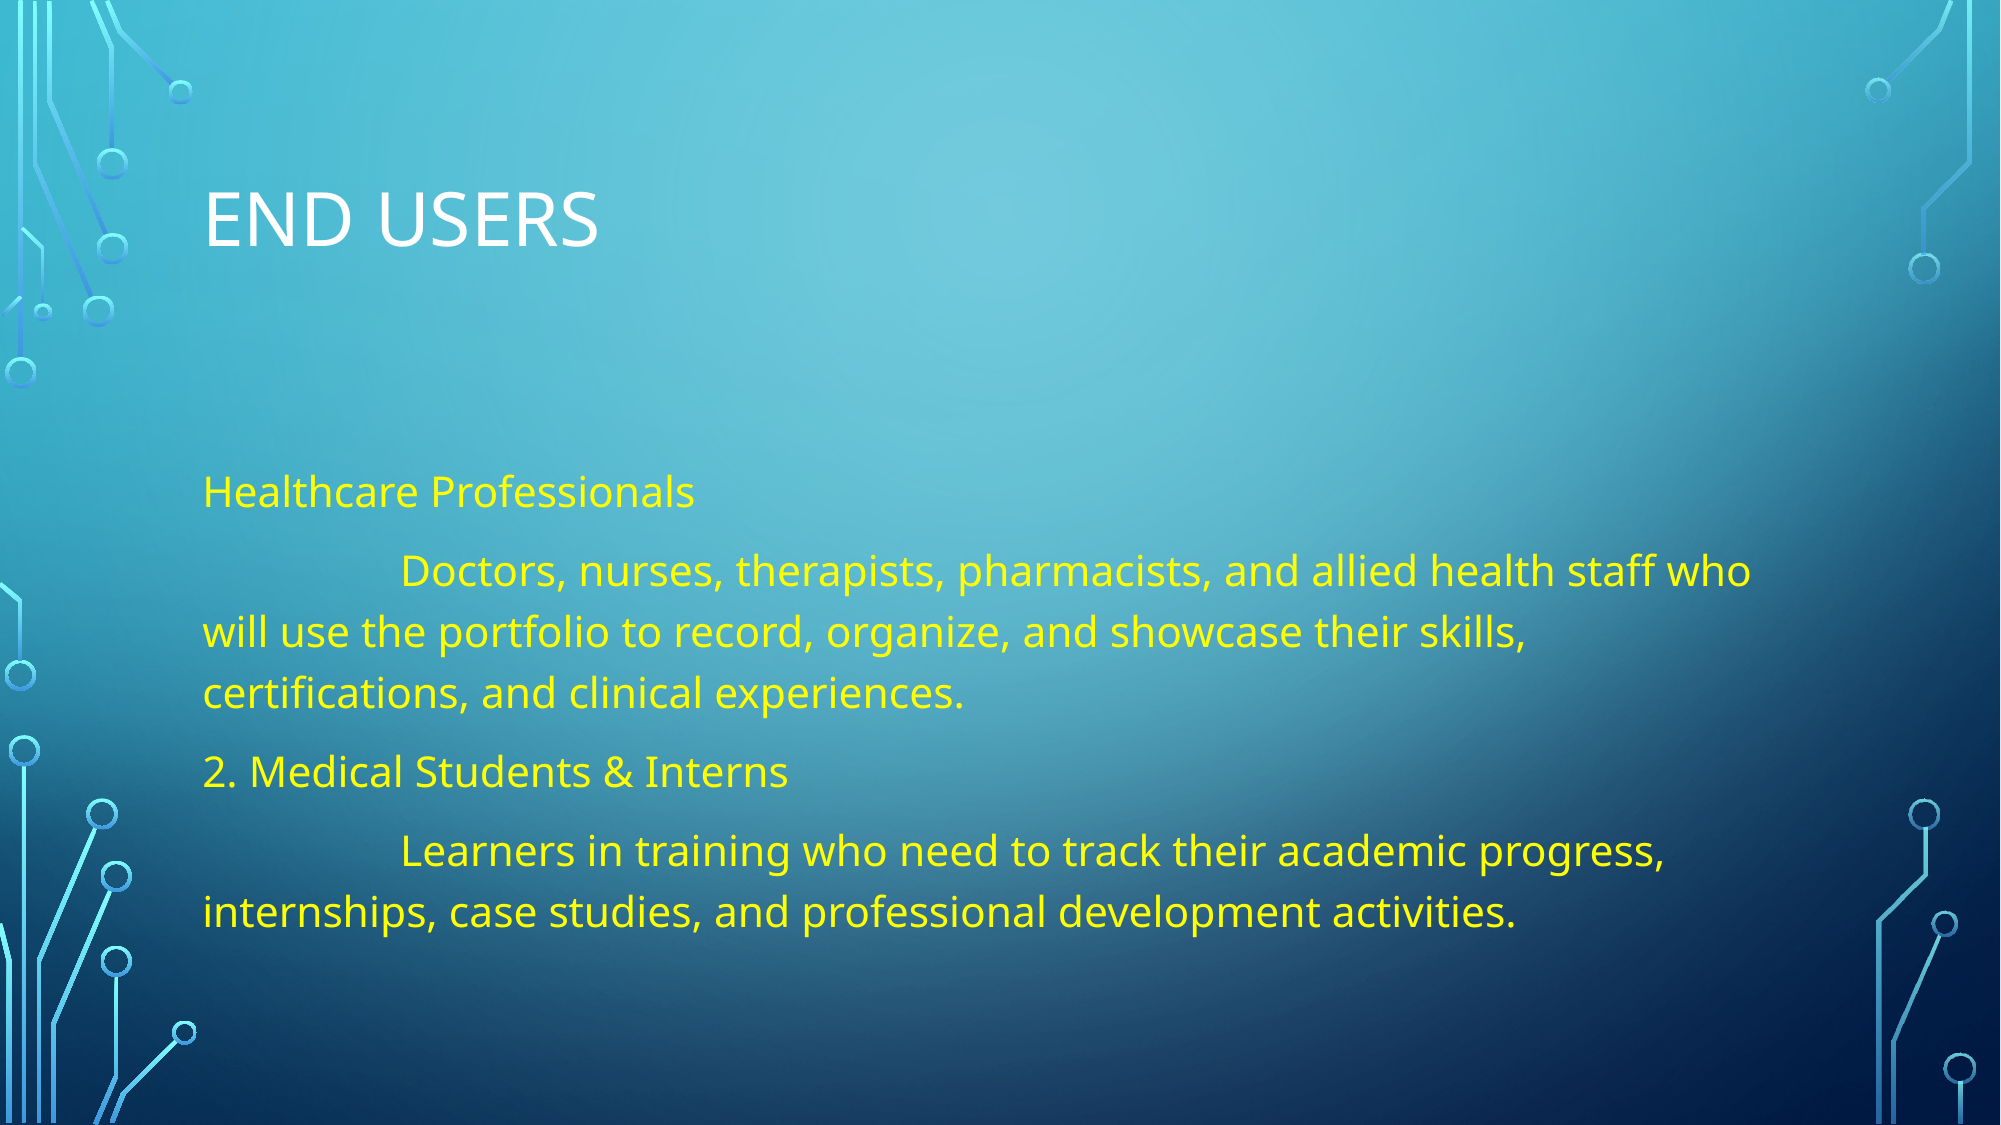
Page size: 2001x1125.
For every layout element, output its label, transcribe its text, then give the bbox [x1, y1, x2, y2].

title End Users [187, 101, 1813, 344]
list Healthcare Professionals Doctors, nurses, therapists, pharmacists, and allied health staff who will use the portfolio to record, organize, and showcase their skills, certifications, and clinical experiences. 2. Medical Students & Interns Learners in training who need to track their academic progress, internships, case studies, and professional development activities. [187, 369, 1813, 950]
